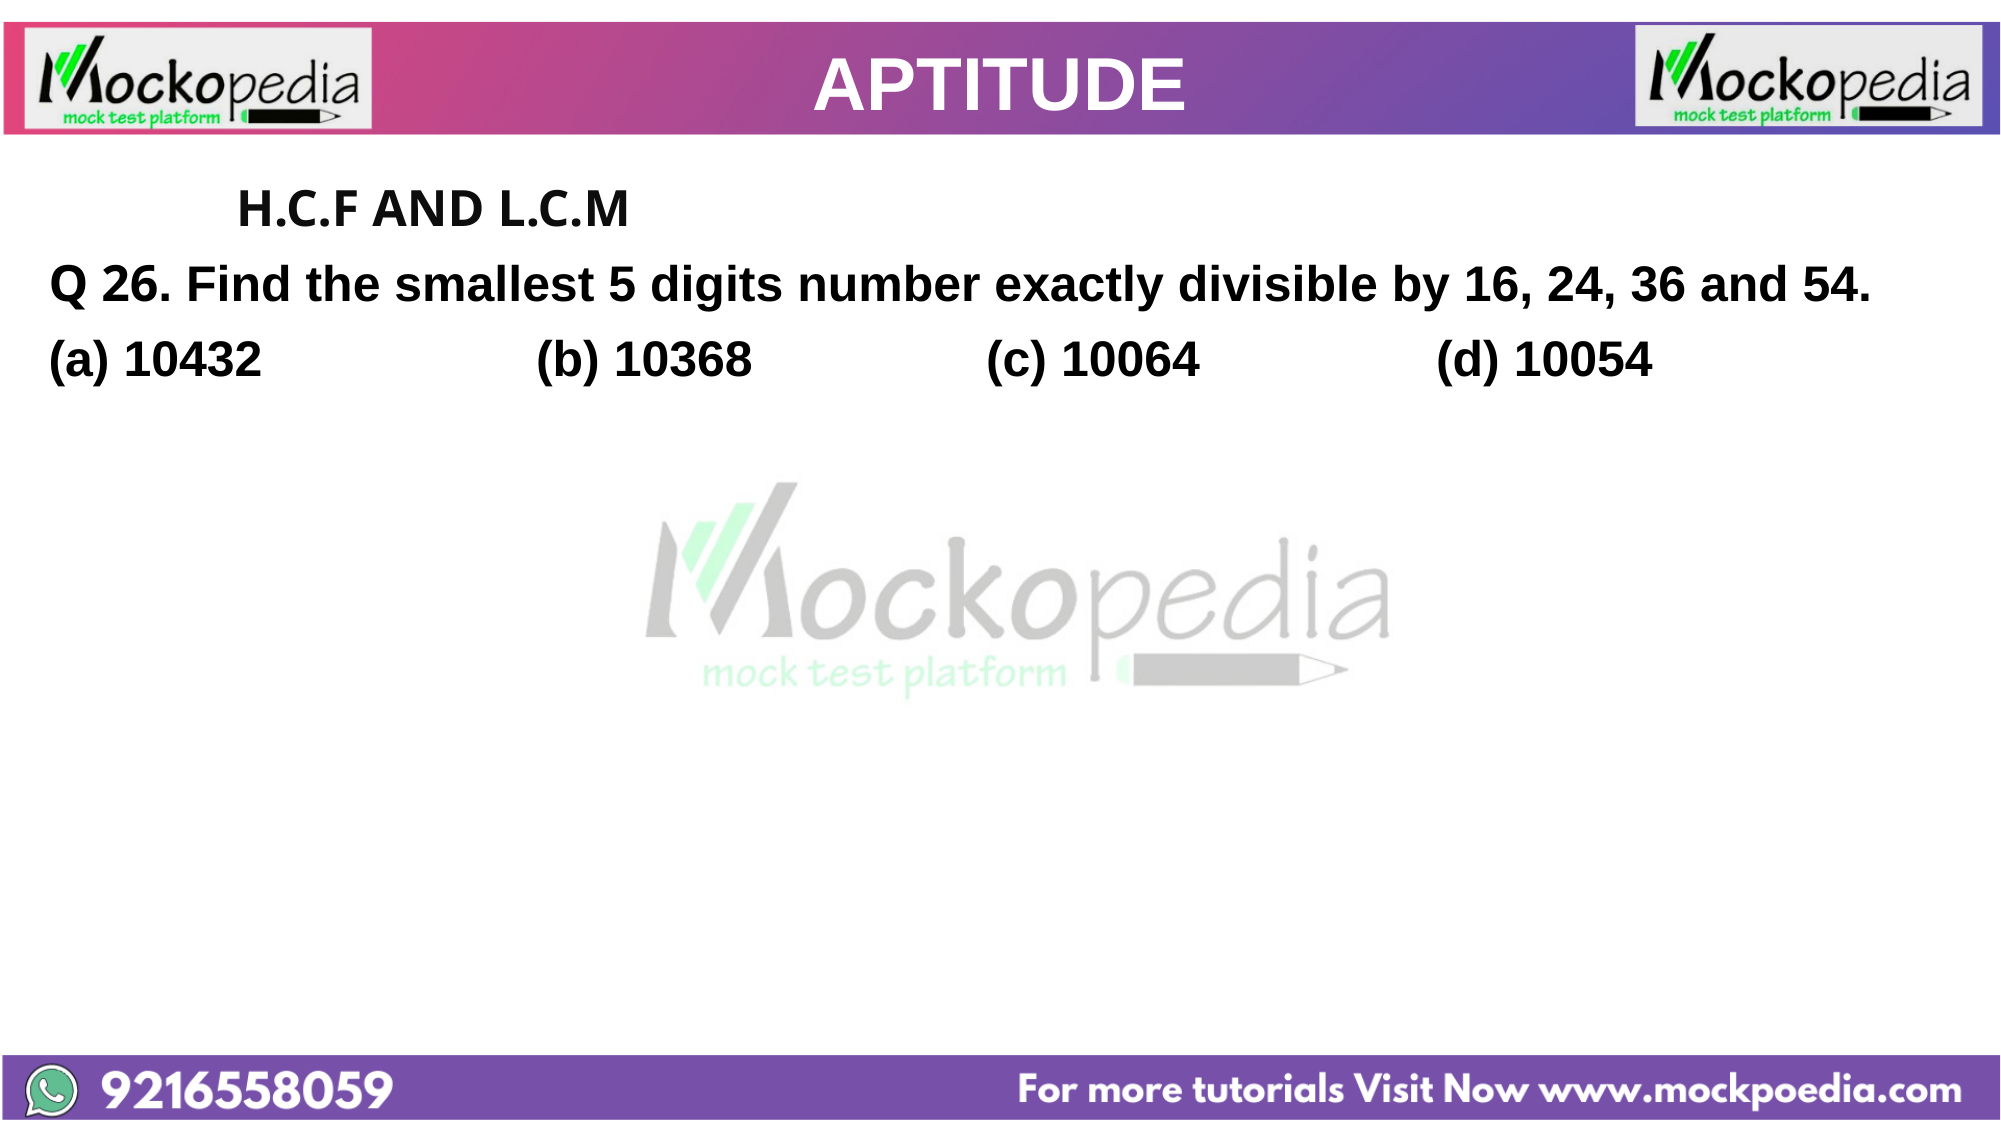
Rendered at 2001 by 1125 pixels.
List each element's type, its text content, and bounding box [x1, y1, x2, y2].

title APTITUDE [41, 31, 1959, 142]
picture [0, 0, 2001, 1125]
list H.C.F AND L.C.M Q 26. Find the smallest 5 digits number exactly divisible by 16, 24, 36 and 54. (a) 10432 (b) 10368 (c) 10064 (d) 10054 [33, 175, 1959, 1053]
